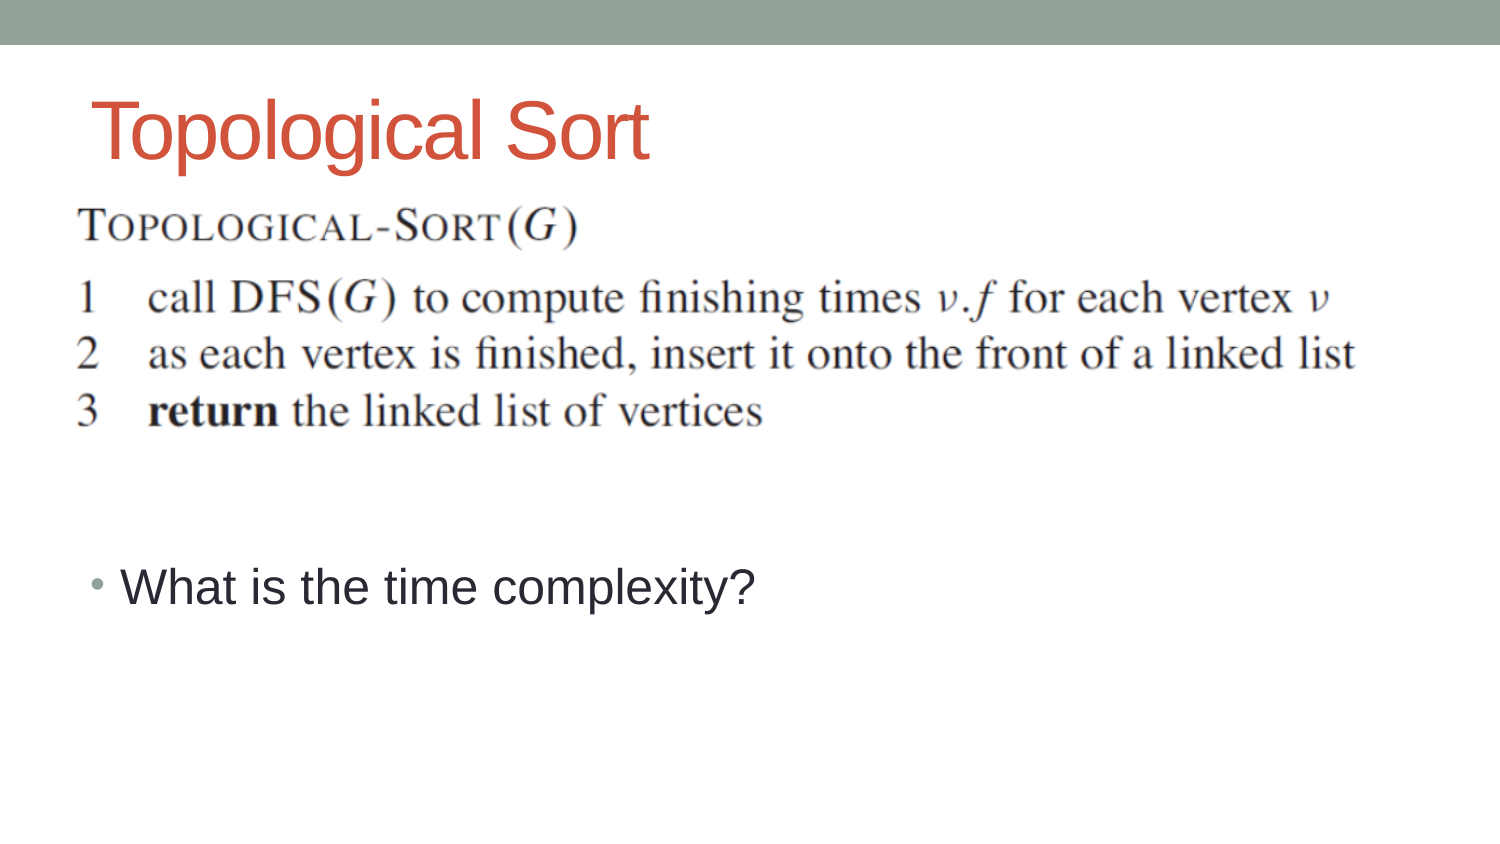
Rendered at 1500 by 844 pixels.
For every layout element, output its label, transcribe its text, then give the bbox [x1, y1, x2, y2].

title Topological Sort [75, 65, 1425, 188]
picture [49, 184, 1384, 450]
list What is the time complexity? [75, 196, 1425, 797]
